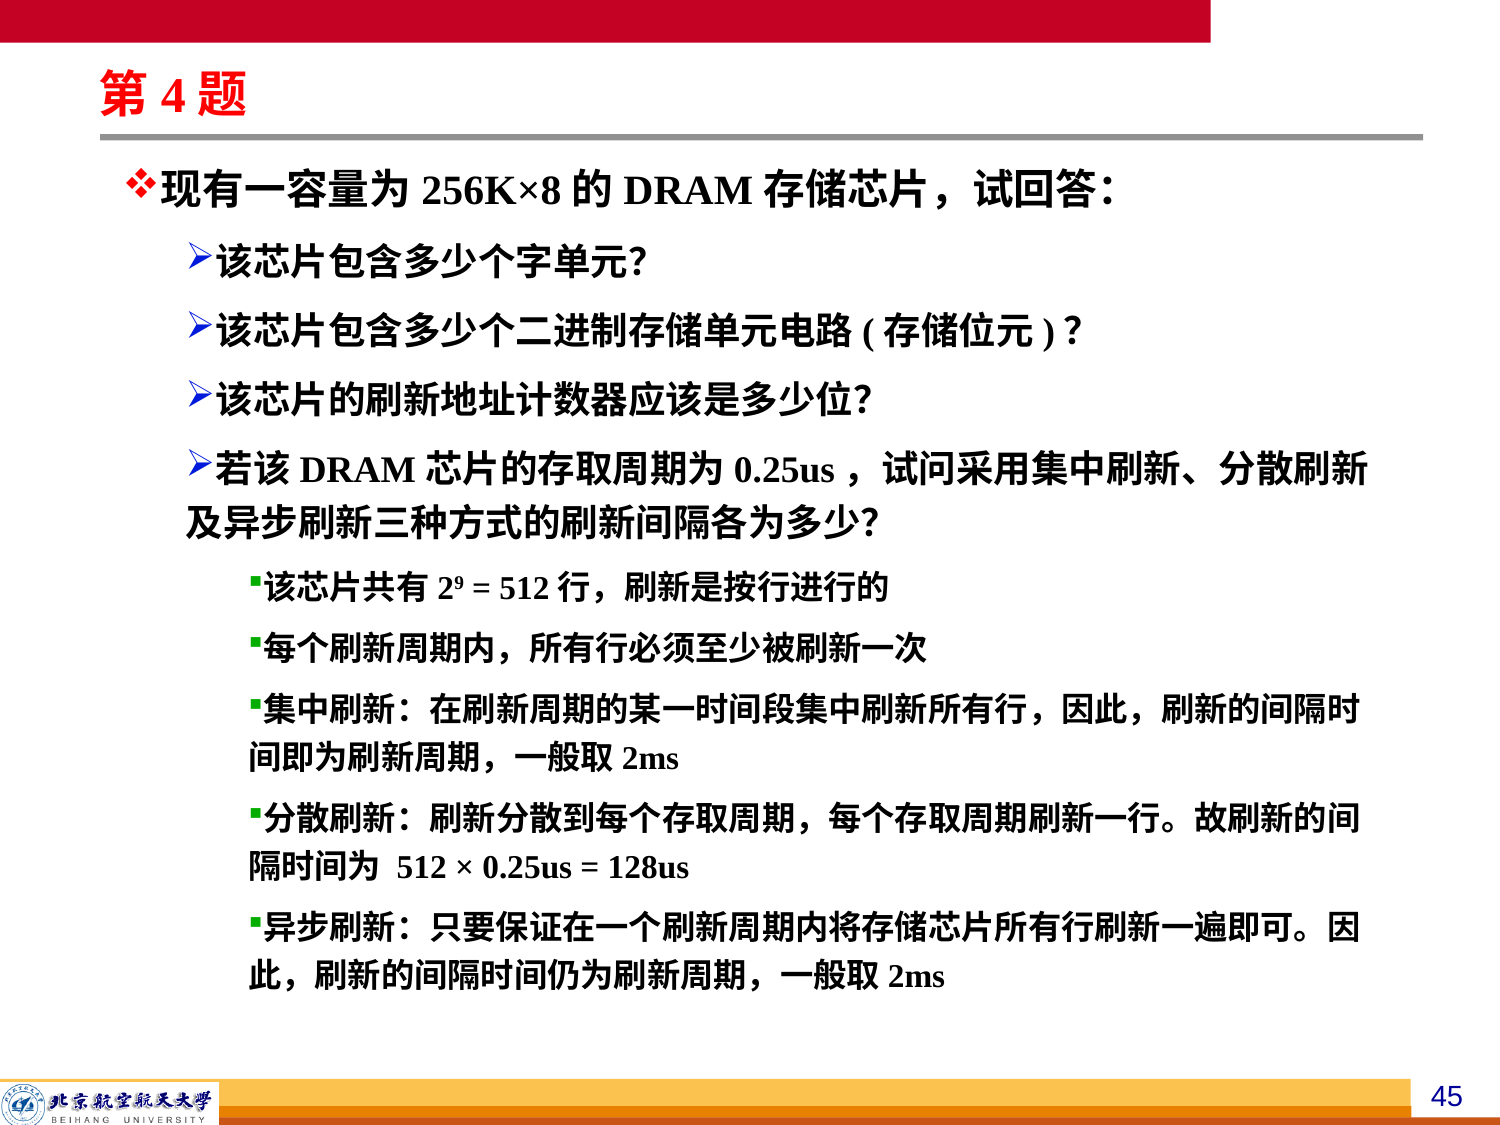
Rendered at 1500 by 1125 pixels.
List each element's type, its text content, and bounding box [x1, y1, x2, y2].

list 现有一容量为256K×8的DRAM存储芯片，试回答： 该芯片包含多少个字单元？ 该芯片包含多少个二进制存储单元电路(存储位元)？ 该芯片的刷新地址计数器应该是多少位？ 若该DRAM芯片的存取周期为0.25us，试问采用集中刷新、分散刷新及异步刷新三种方式的刷新间隔各为多少？ 该芯片共有29 = 512行，刷新是按行进行的 每个刷新周期内，所有行必须至少被刷新一次 集中刷新：在刷新周期的某一时间段集中刷新所有行，因此，刷新的间隔时间即为刷新周期，一般取2ms 分散刷新：刷新分散到每个存取周期，每个存取周期刷新一行。故刷新的间隔时间为 512 × 0.25us = 128us 异步刷新：只要保证在一个刷新周期内将存储芯片所有行刷新一遍即可。因此，刷新的间隔时间仍为刷新周期，一般取2ms [112, 148, 1400, 1047]
picture [0, 1082, 219, 1125]
title 第4题 [88, 66, 951, 128]
